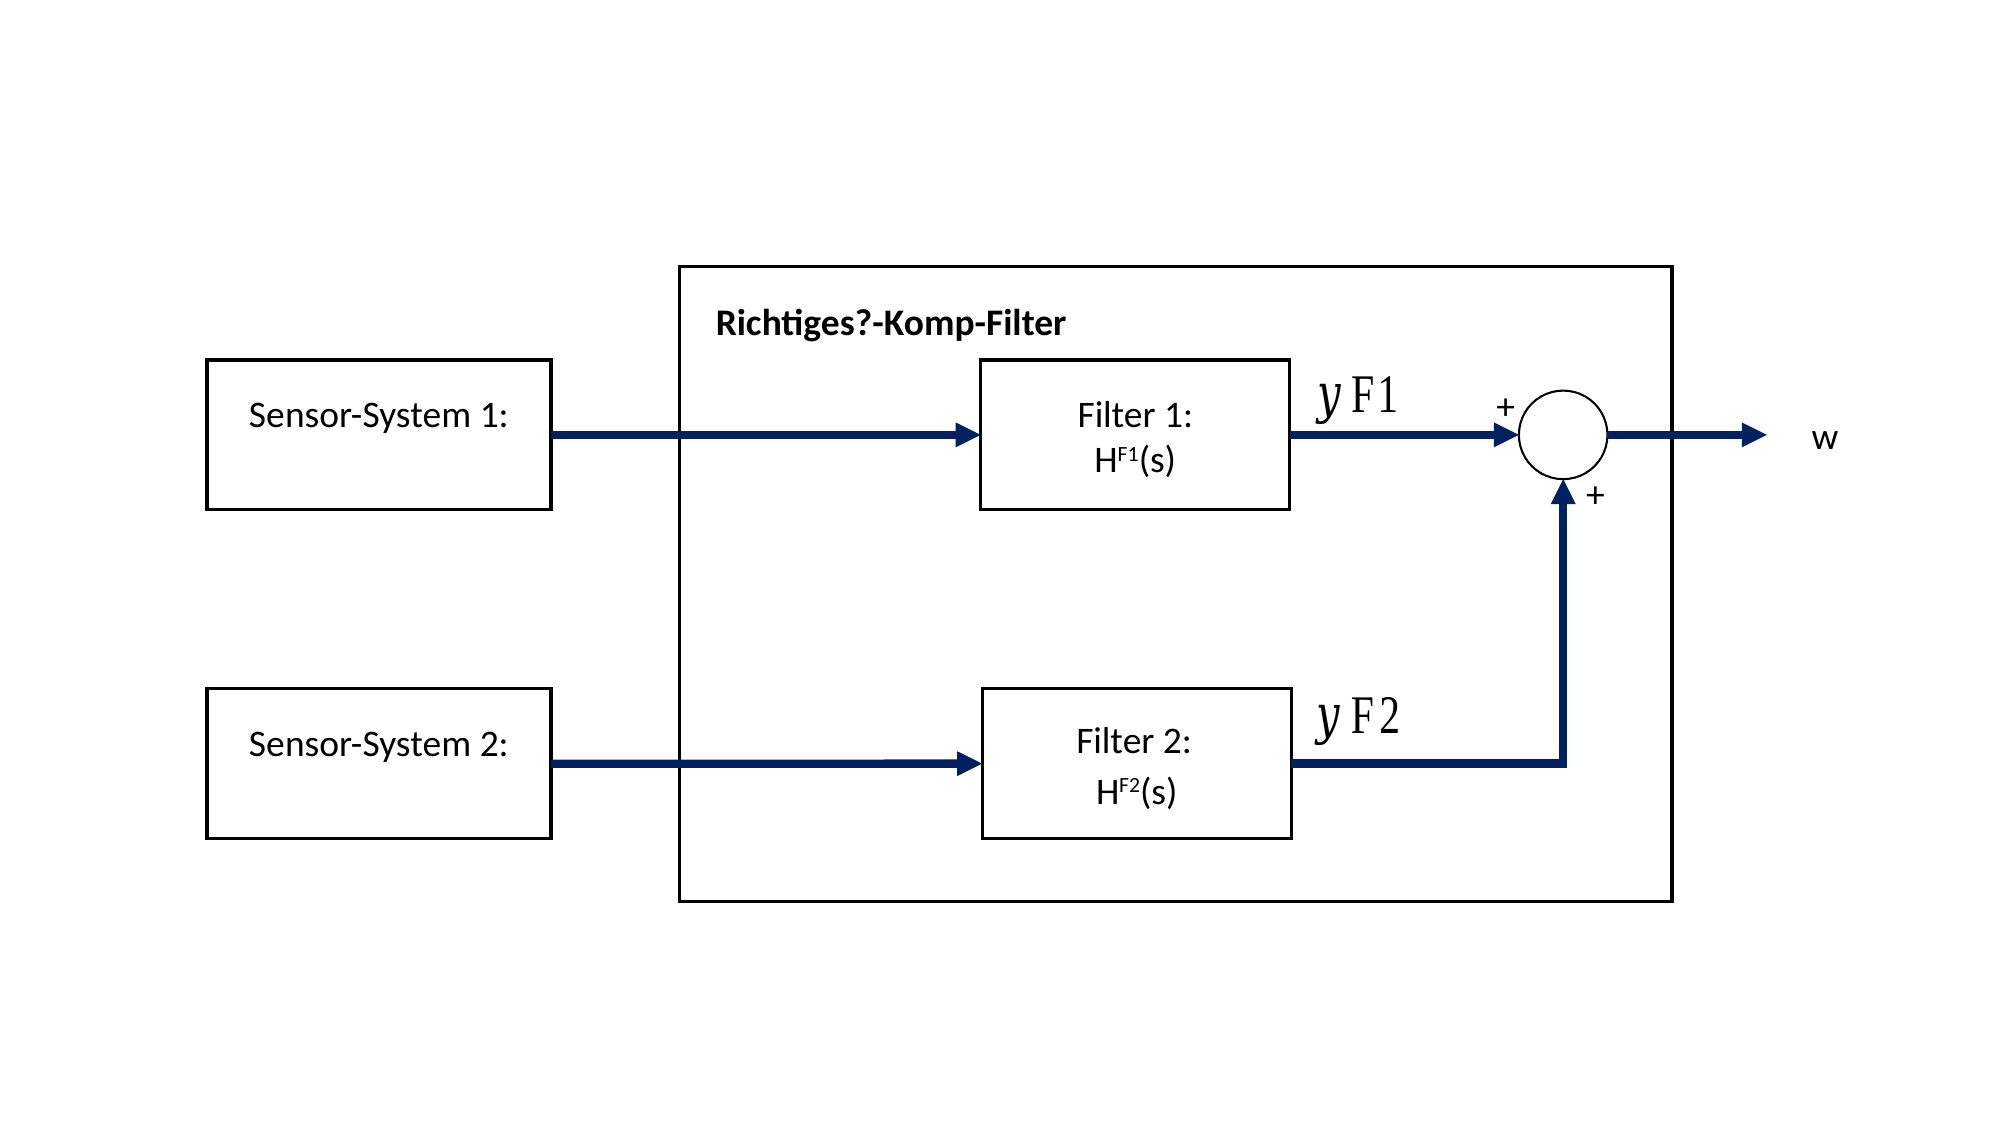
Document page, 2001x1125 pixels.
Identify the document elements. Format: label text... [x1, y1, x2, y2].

text_box + [1571, 462, 1620, 523]
text_box [1517, 389, 1609, 481]
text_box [1291, 479, 1564, 764]
text_box [678, 436, 1291, 762]
text_box [1291, 437, 1549, 479]
text_box Richtiges?-Komp-Filter [700, 290, 1095, 350]
text_box + [1481, 374, 1531, 434]
text_box [678, 439, 1673, 902]
text_box [678, 266, 1673, 434]
text_box Filter 1: HF1(s) [980, 359, 1291, 511]
text_box Filter 2: HF2(s) [981, 688, 1292, 840]
